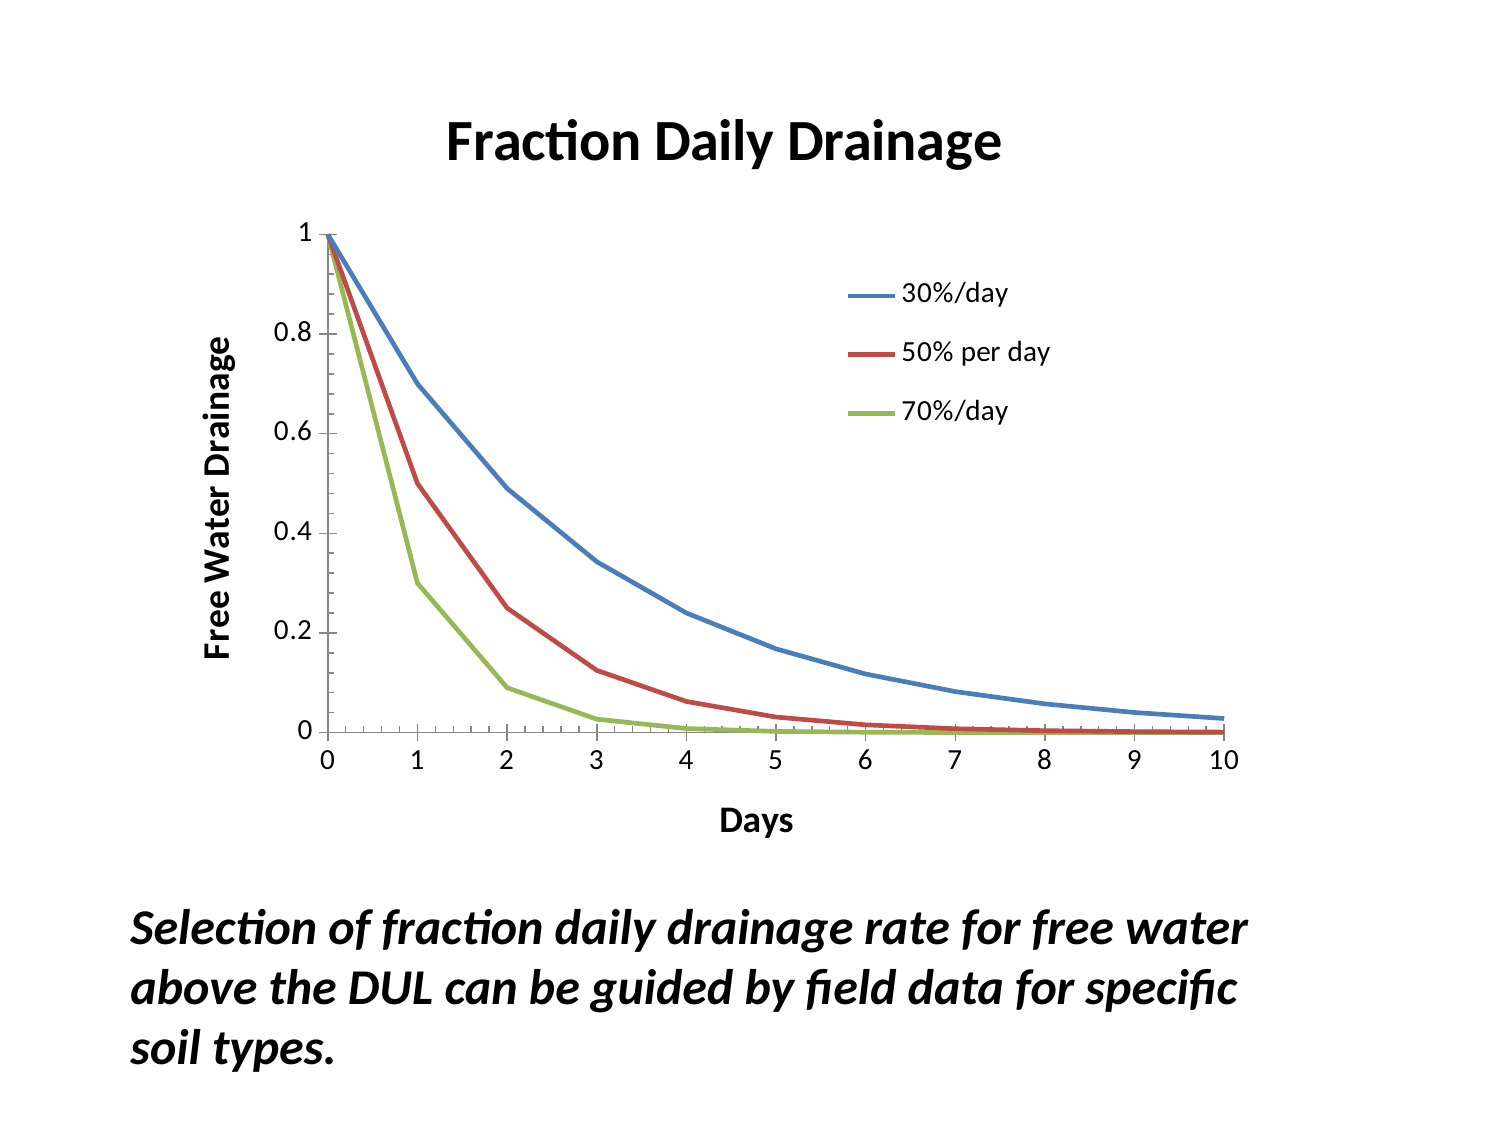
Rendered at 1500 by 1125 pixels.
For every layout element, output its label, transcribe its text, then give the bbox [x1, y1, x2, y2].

text_box Selection of fraction daily drainage rate for free water above the DUL can be guided by field data for specific soil types. [115, 887, 1279, 1083]
chart [112, 74, 1338, 876]
